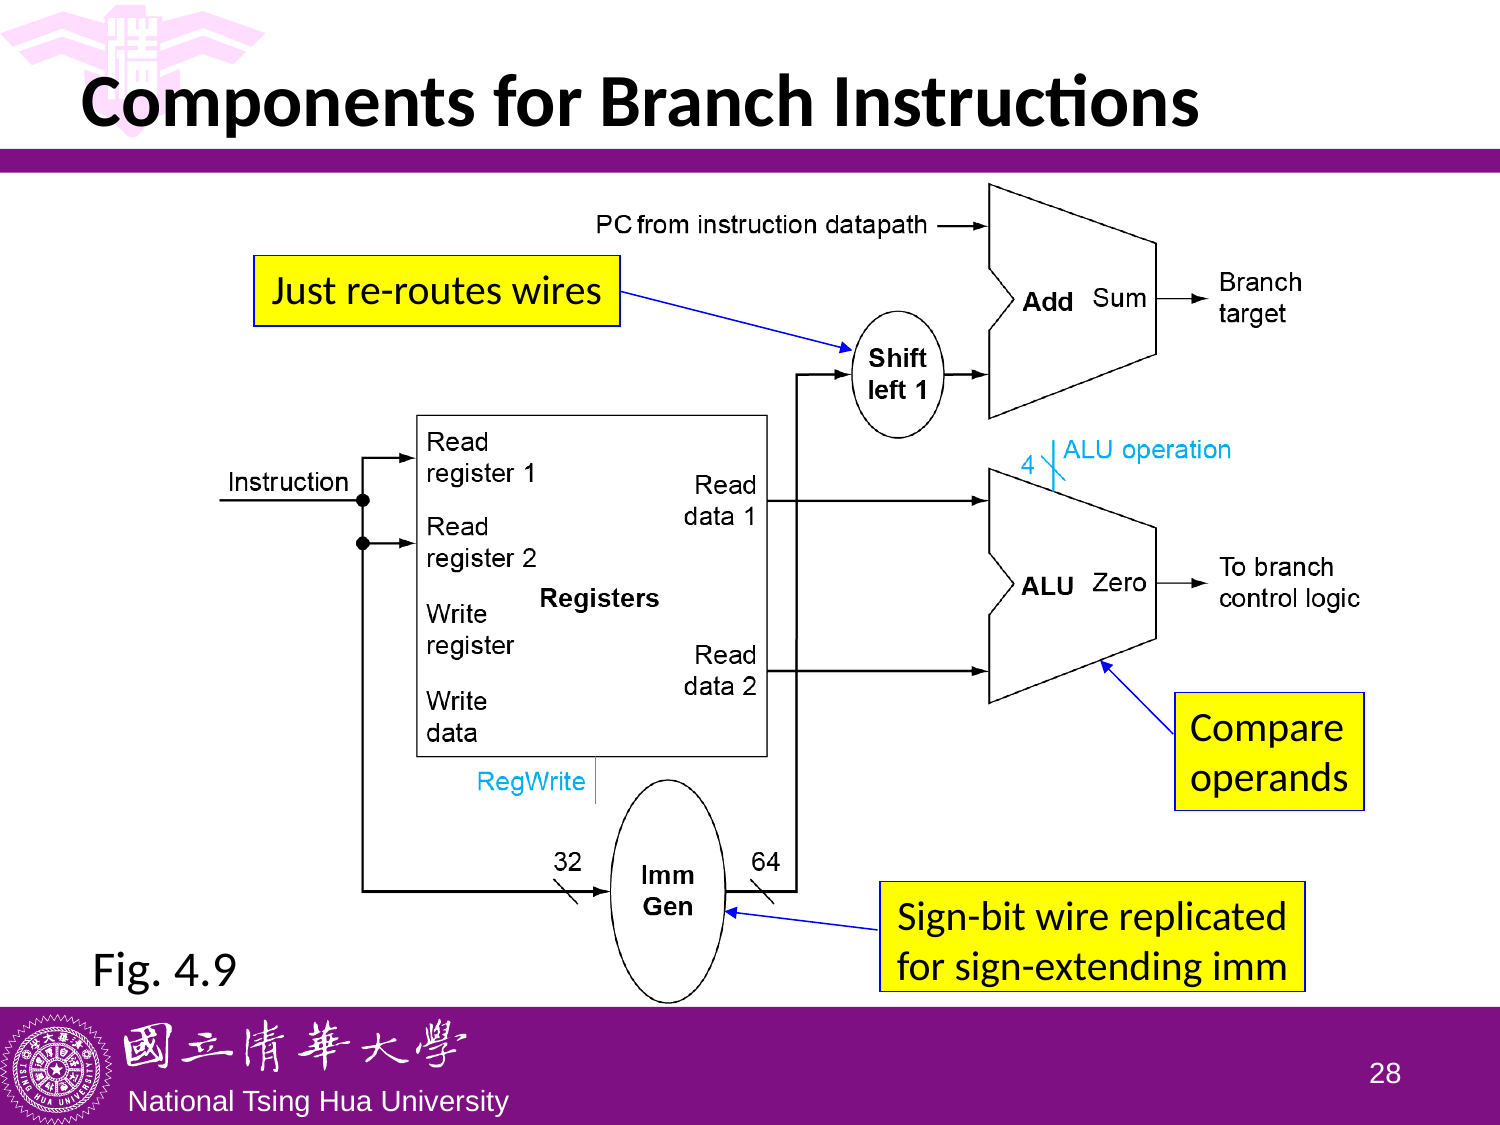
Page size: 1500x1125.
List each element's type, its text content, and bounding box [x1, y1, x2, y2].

picture [219, 182, 1360, 1004]
text_box Fig. 4.9 [77, 928, 219, 1004]
text_box Compare operands [1360, 692, 1365, 811]
title Components for Branch Instructions [66, 37, 1436, 149]
slide_number 27 [1104, 1021, 1417, 1097]
